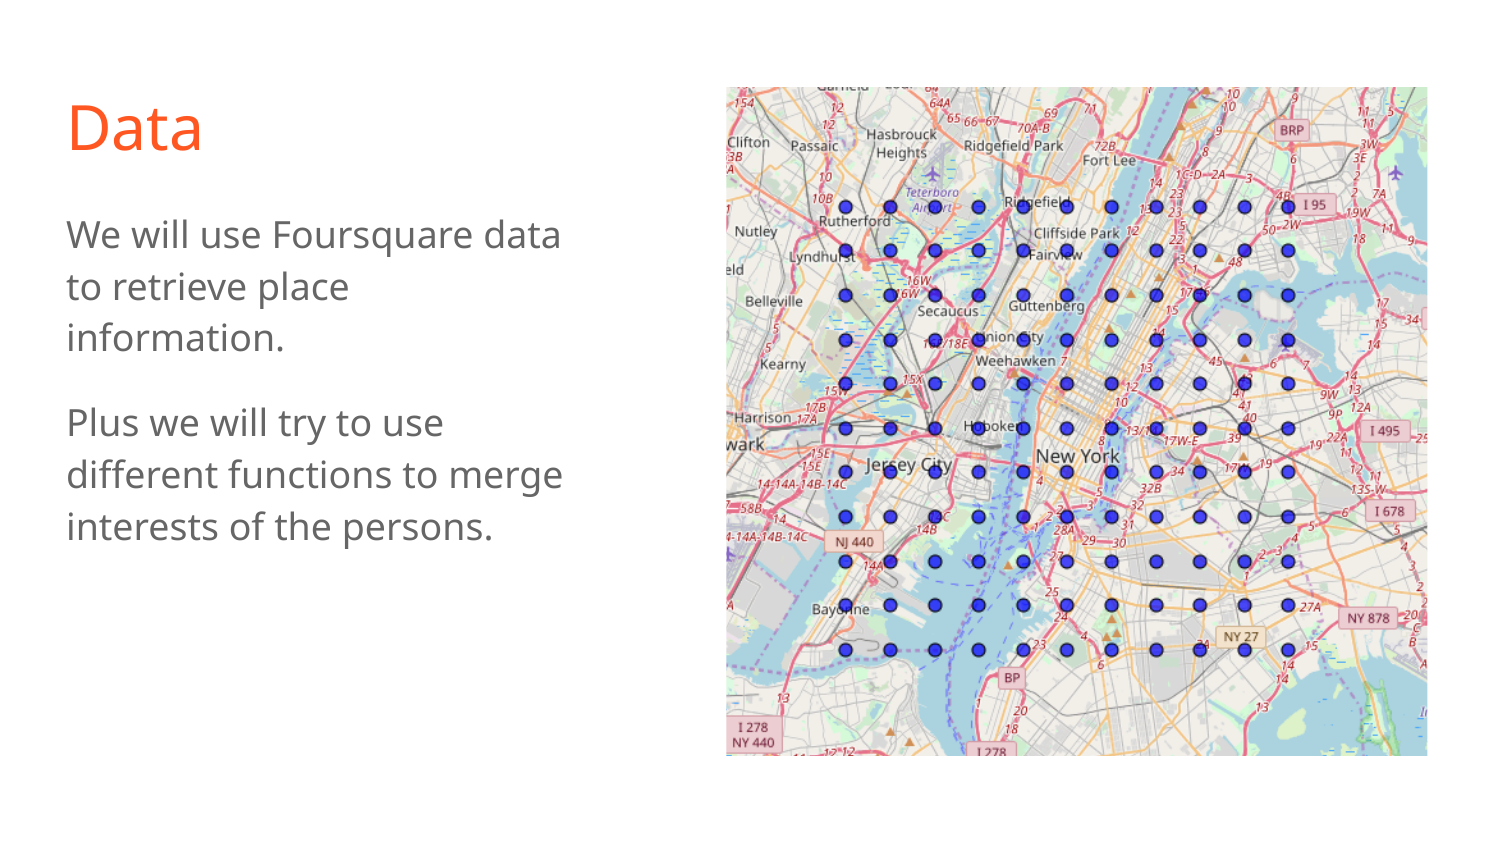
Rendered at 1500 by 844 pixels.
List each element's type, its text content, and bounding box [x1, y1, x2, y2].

list We will use Foursquare data to retrieve place information. Plus we will try to use different functions to merge interests of the persons. [51, 189, 589, 598]
picture [726, 87, 1428, 757]
title Data [51, 72, 1449, 167]
